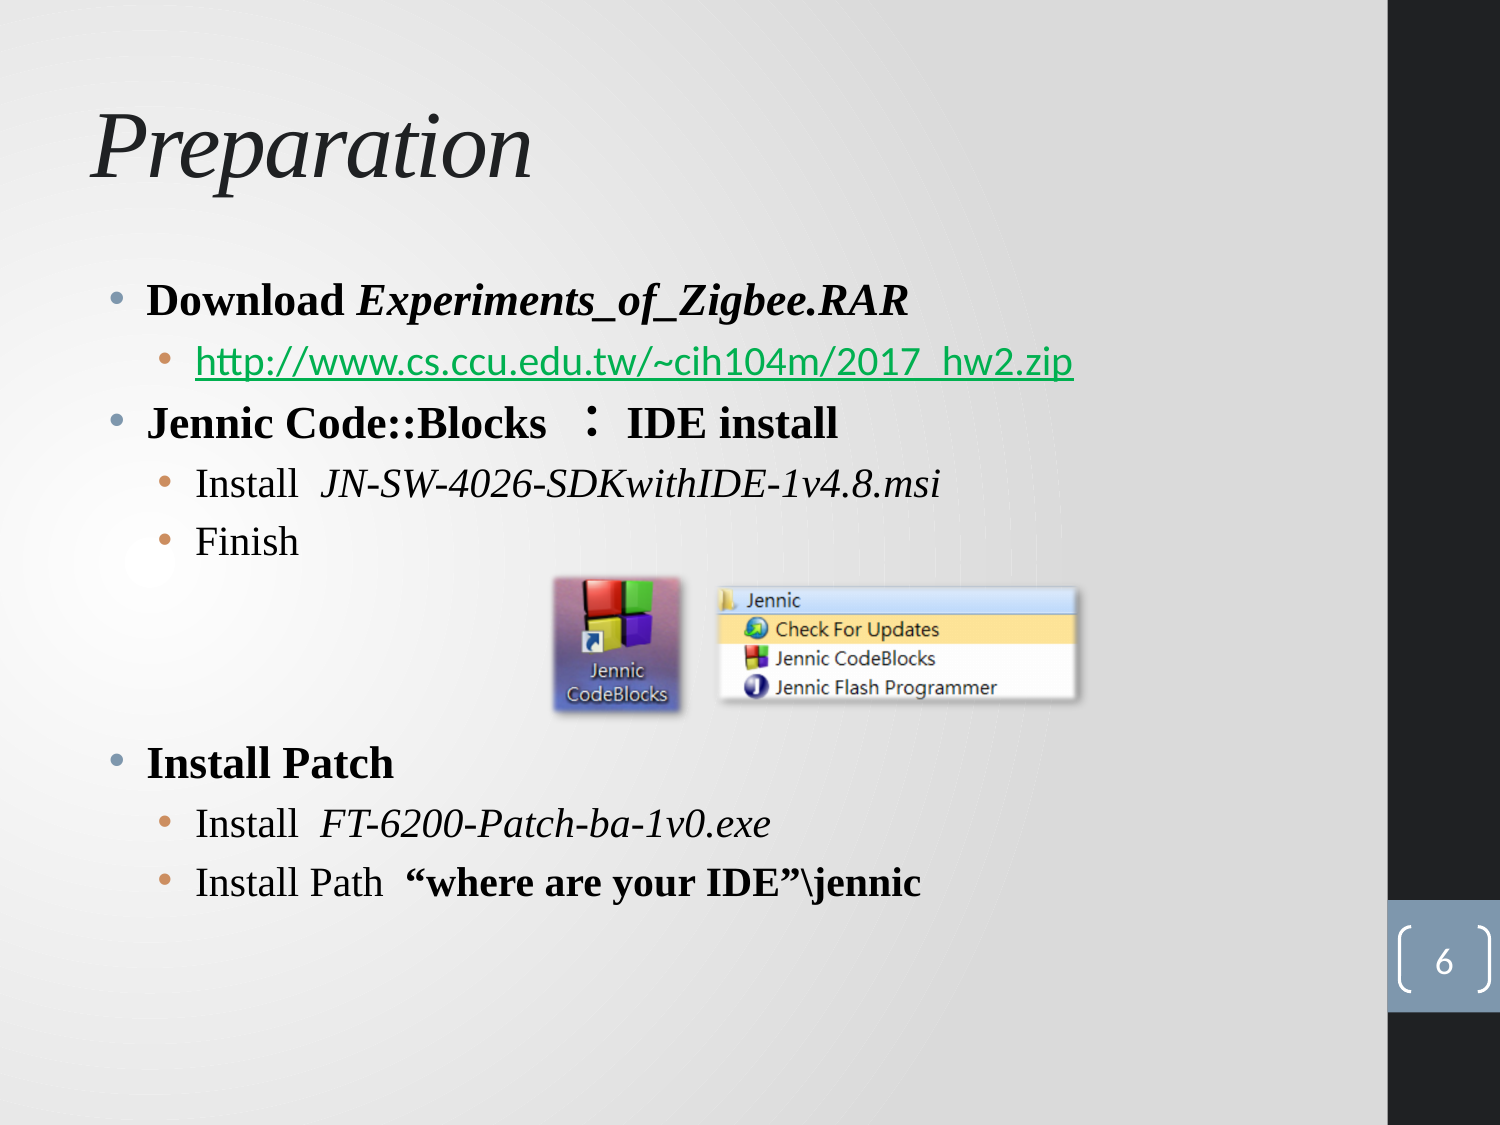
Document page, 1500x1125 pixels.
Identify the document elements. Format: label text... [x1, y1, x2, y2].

list Download Experiments_of_Zigbee.RAR http://www.cs.ccu.edu.tw/~cih104m/2017_hw2.zip Jennic Code::Blocks ：IDE install Install JN-SW-4026-SDKwithIDE-1v4.8.msi Finish Install Patch Install FT-6200-Patch-ba-1v0.exe Install Path “where are your IDE”\jennic [75, 262, 1325, 1050]
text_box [548, 572, 1081, 717]
slide_number 6 [1397, 925, 1492, 994]
title Preparation [75, 45, 1325, 233]
